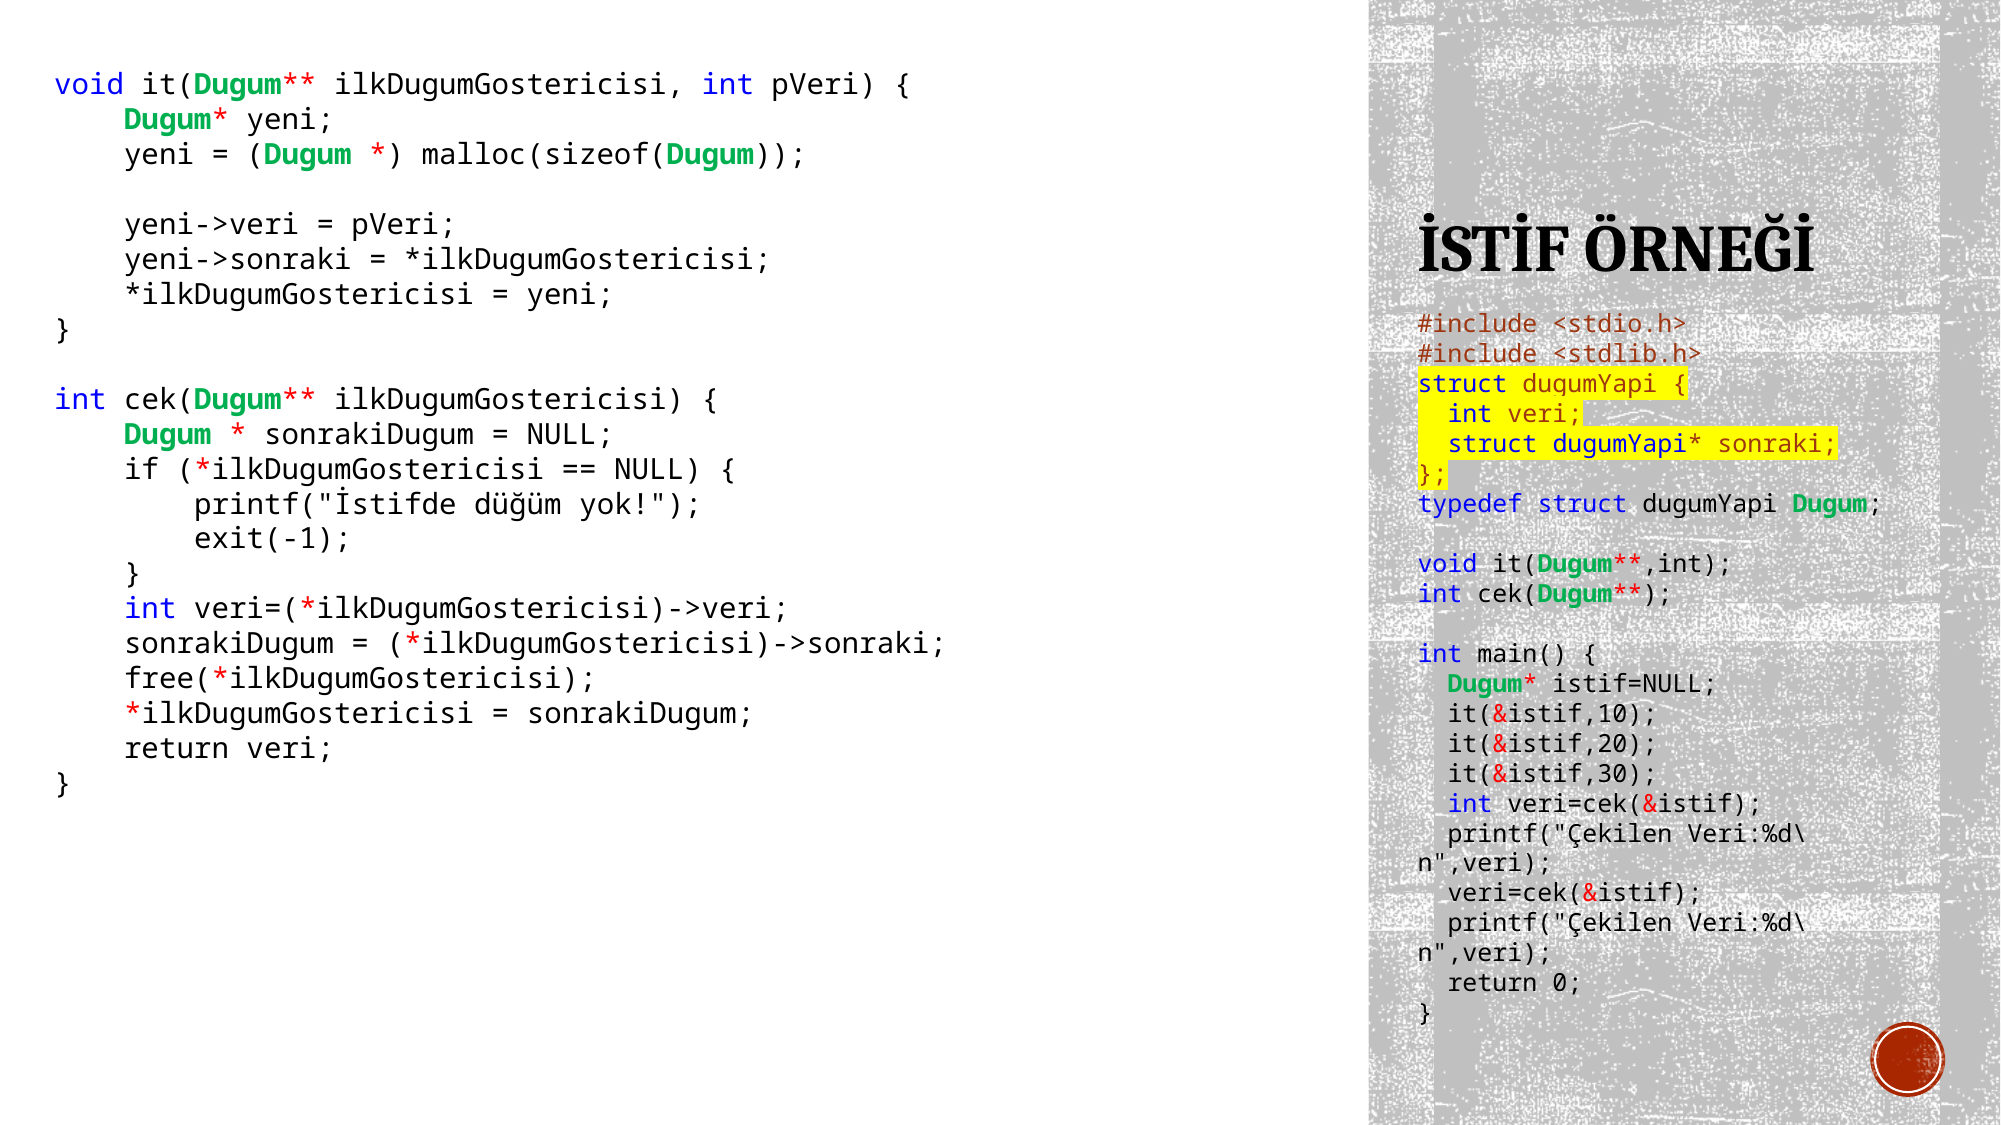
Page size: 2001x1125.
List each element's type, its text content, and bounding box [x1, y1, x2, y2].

list void it(Dugum** ilkDugumGostericisi, int pVeri) { Dugum* yeni; yeni = (Dugum *) malloc(sizeof(Dugum)); yeni->veri = pVeri; yeni->sonraki = *ilkDugumGostericisi; *ilkDugumGostericisi = yeni; } int cek(Dugum** ilkDugumGostericisi) { Dugum * sonrakiDugum = NULL; if (*ilkDugumGostericisi == NULL) { printf("İstifde düğüm yok!"); exit(-1); } int veri=(*ilkDugumGostericisi)->veri; sonrakiDugum = (*ilkDugumGostericisi)->sonraki; free(*ilkDugumGostericisi); *ilkDugumGostericisi = sonrakiDugum; return veri; } [39, 57, 1324, 1014]
title İSTİF ÖRNEĞİ [1402, 57, 1928, 294]
picture [1870, 1021, 1946, 1097]
list #include <stdio.h> #include <stdlib.h> struct dugumYapi { int veri; struct dugumYapi* sonraki; }; typedef struct dugumYapi Dugum; void it(Dugum**,int); int cek(Dugum**); int main() { Dugum* istif=NULL; it(&istif,10); it(&istif,20); it(&istif,30); int veri=cek(&istif); printf("Çekilen Veri:%d\n",veri); veri=cek(&istif); printf("Çekilen Veri:%d\n",veri); return 0; } [1402, 300, 1928, 1014]
